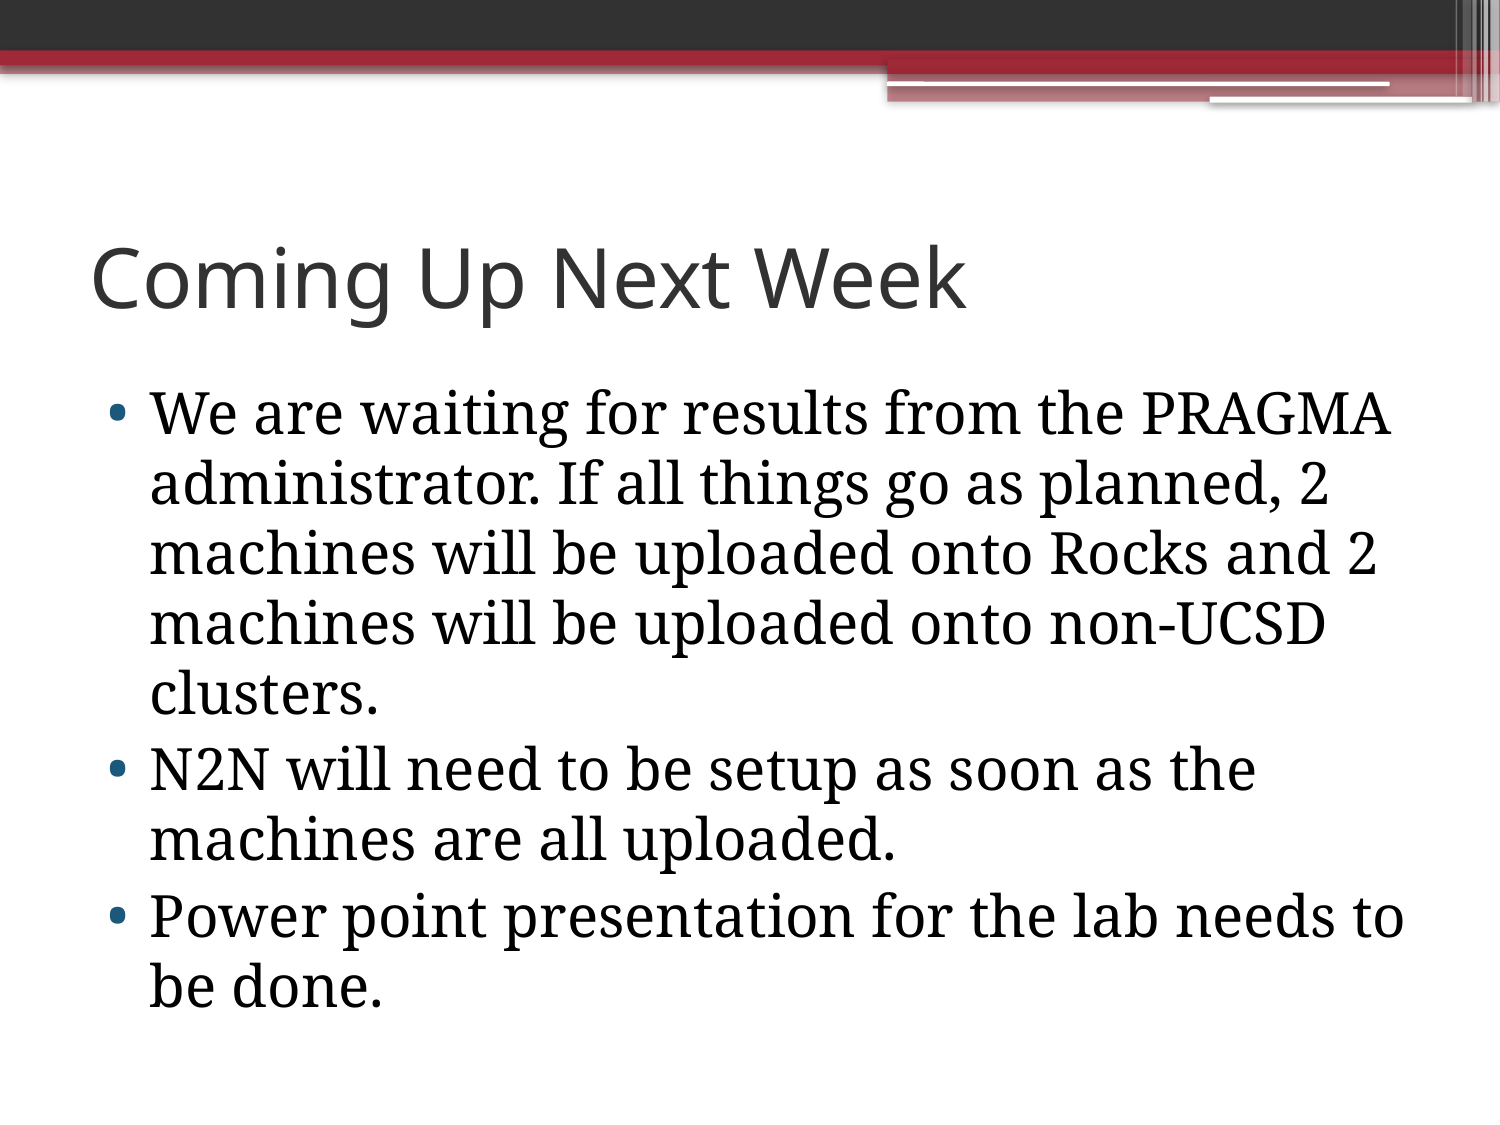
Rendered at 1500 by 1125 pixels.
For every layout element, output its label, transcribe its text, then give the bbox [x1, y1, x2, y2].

title Coming Up Next Week [75, 187, 1425, 363]
list We are waiting for results from the PRAGMA administrator. If all things go as planned, 2 machines will be uploaded onto Rocks and 2 machines will be uploaded onto non-UCSD clusters. N2N will need to be setup as soon as the machines are all uploaded. Power point presentation for the lab needs to be done. [75, 368, 1425, 1079]
